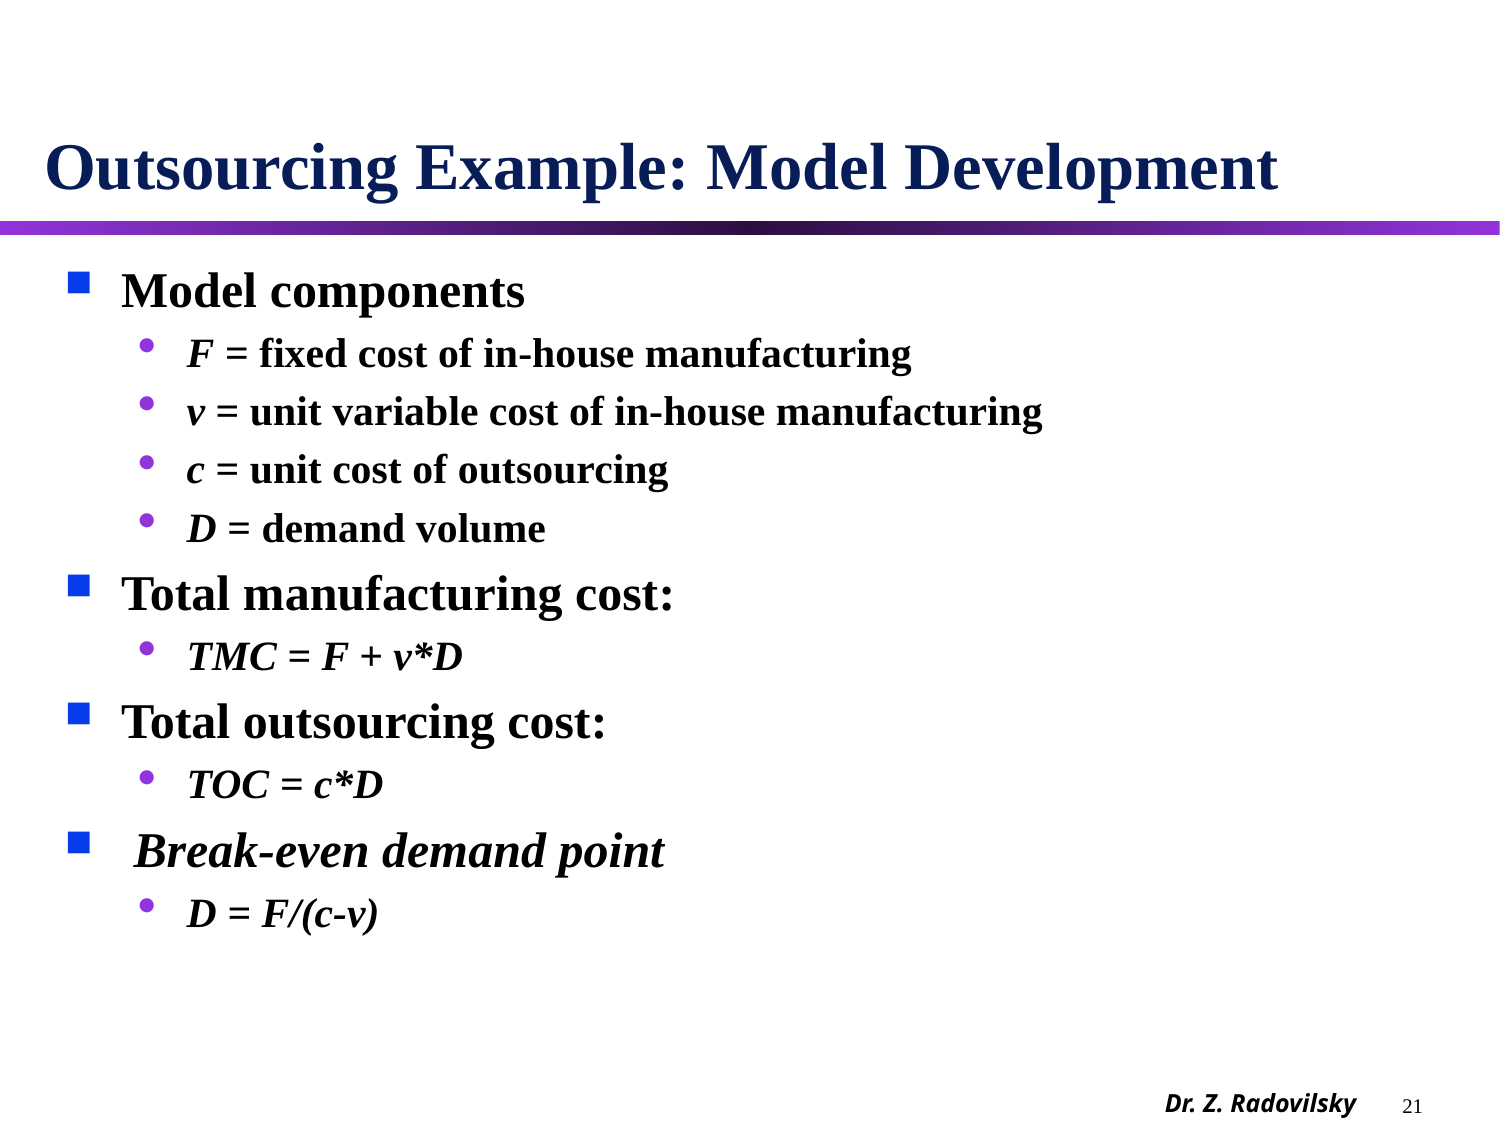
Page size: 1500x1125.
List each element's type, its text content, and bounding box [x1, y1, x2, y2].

title Outsourcing Example: Model Development [29, 24, 1471, 211]
list Model components F = fixed cost of in-house manufacturing v = unit variable cost of in-house manufacturing c = unit cost of outsourcing D = demand volume Total manufacturing cost: TMC = F + v*D Total outsourcing cost: TOC = c*D Break-even demand point D = F/(c-v) [49, 249, 1463, 1038]
